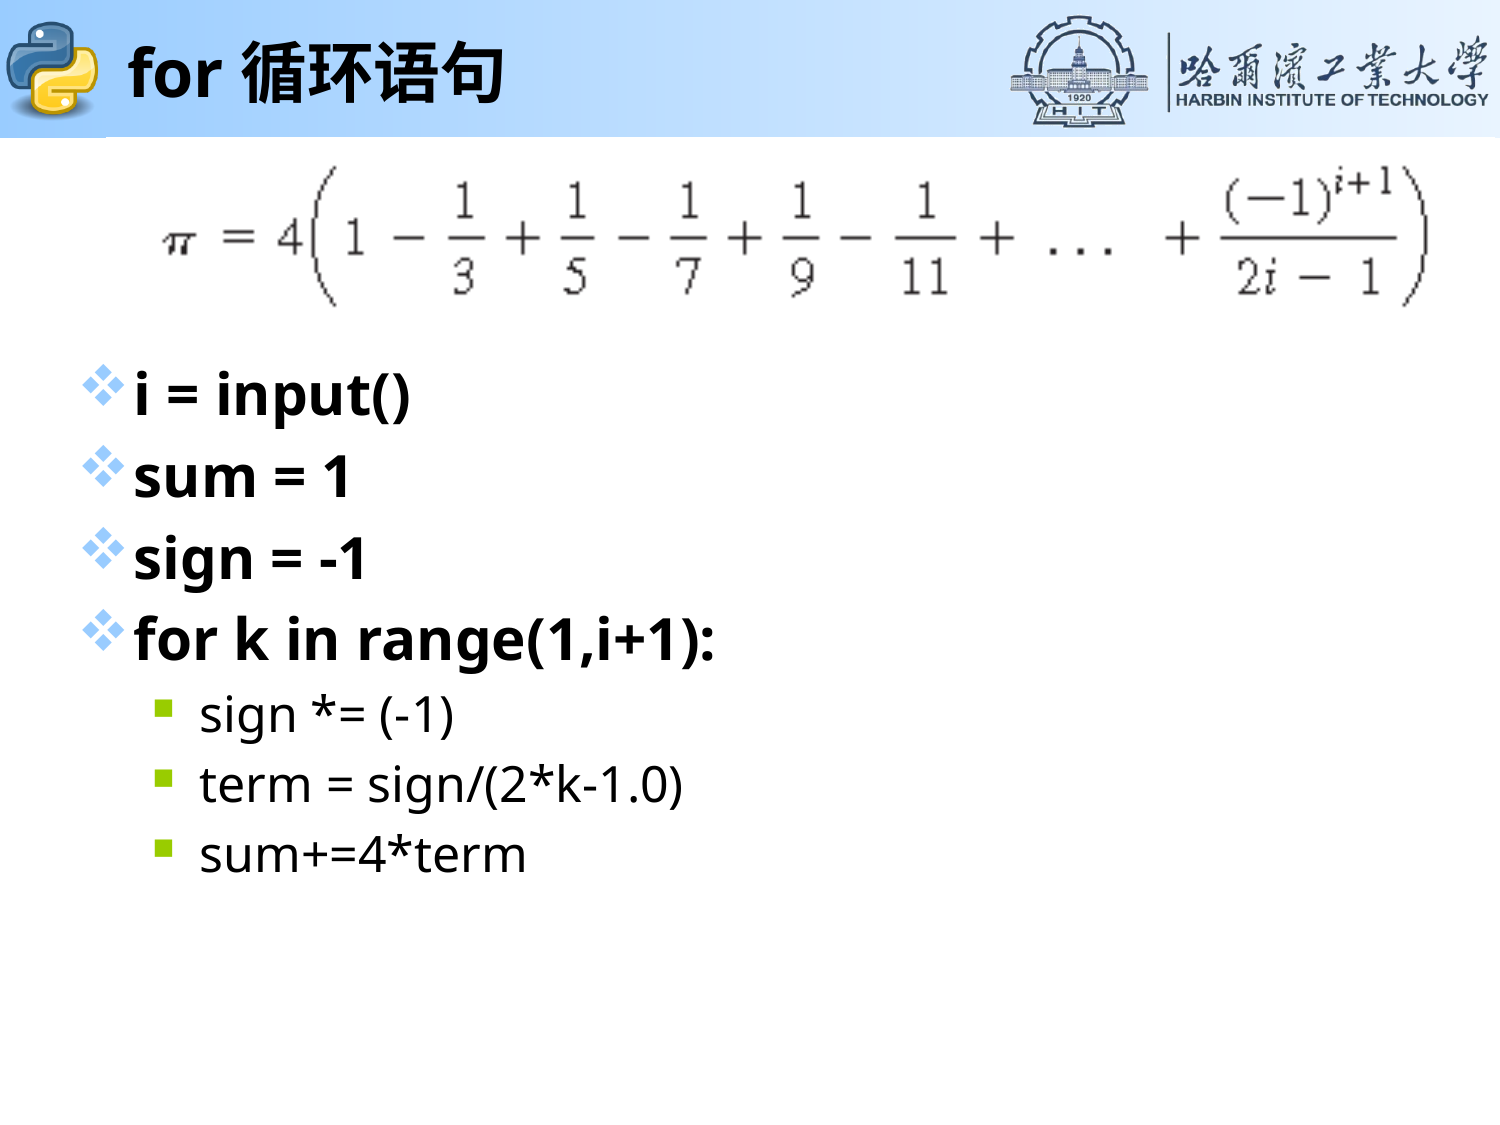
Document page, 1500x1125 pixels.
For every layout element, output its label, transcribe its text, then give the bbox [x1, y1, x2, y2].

list i = input() sum = 1 sign = -1 for k in range(1,i+1): sign *= (-1) term = sign/(2*k-1.0) sum+=4*term [62, 349, 1450, 1000]
picture [105, 136, 1495, 351]
picture [0, 19, 104, 123]
picture [1000, 4, 1500, 129]
title for循环语句 [112, 20, 1334, 121]
